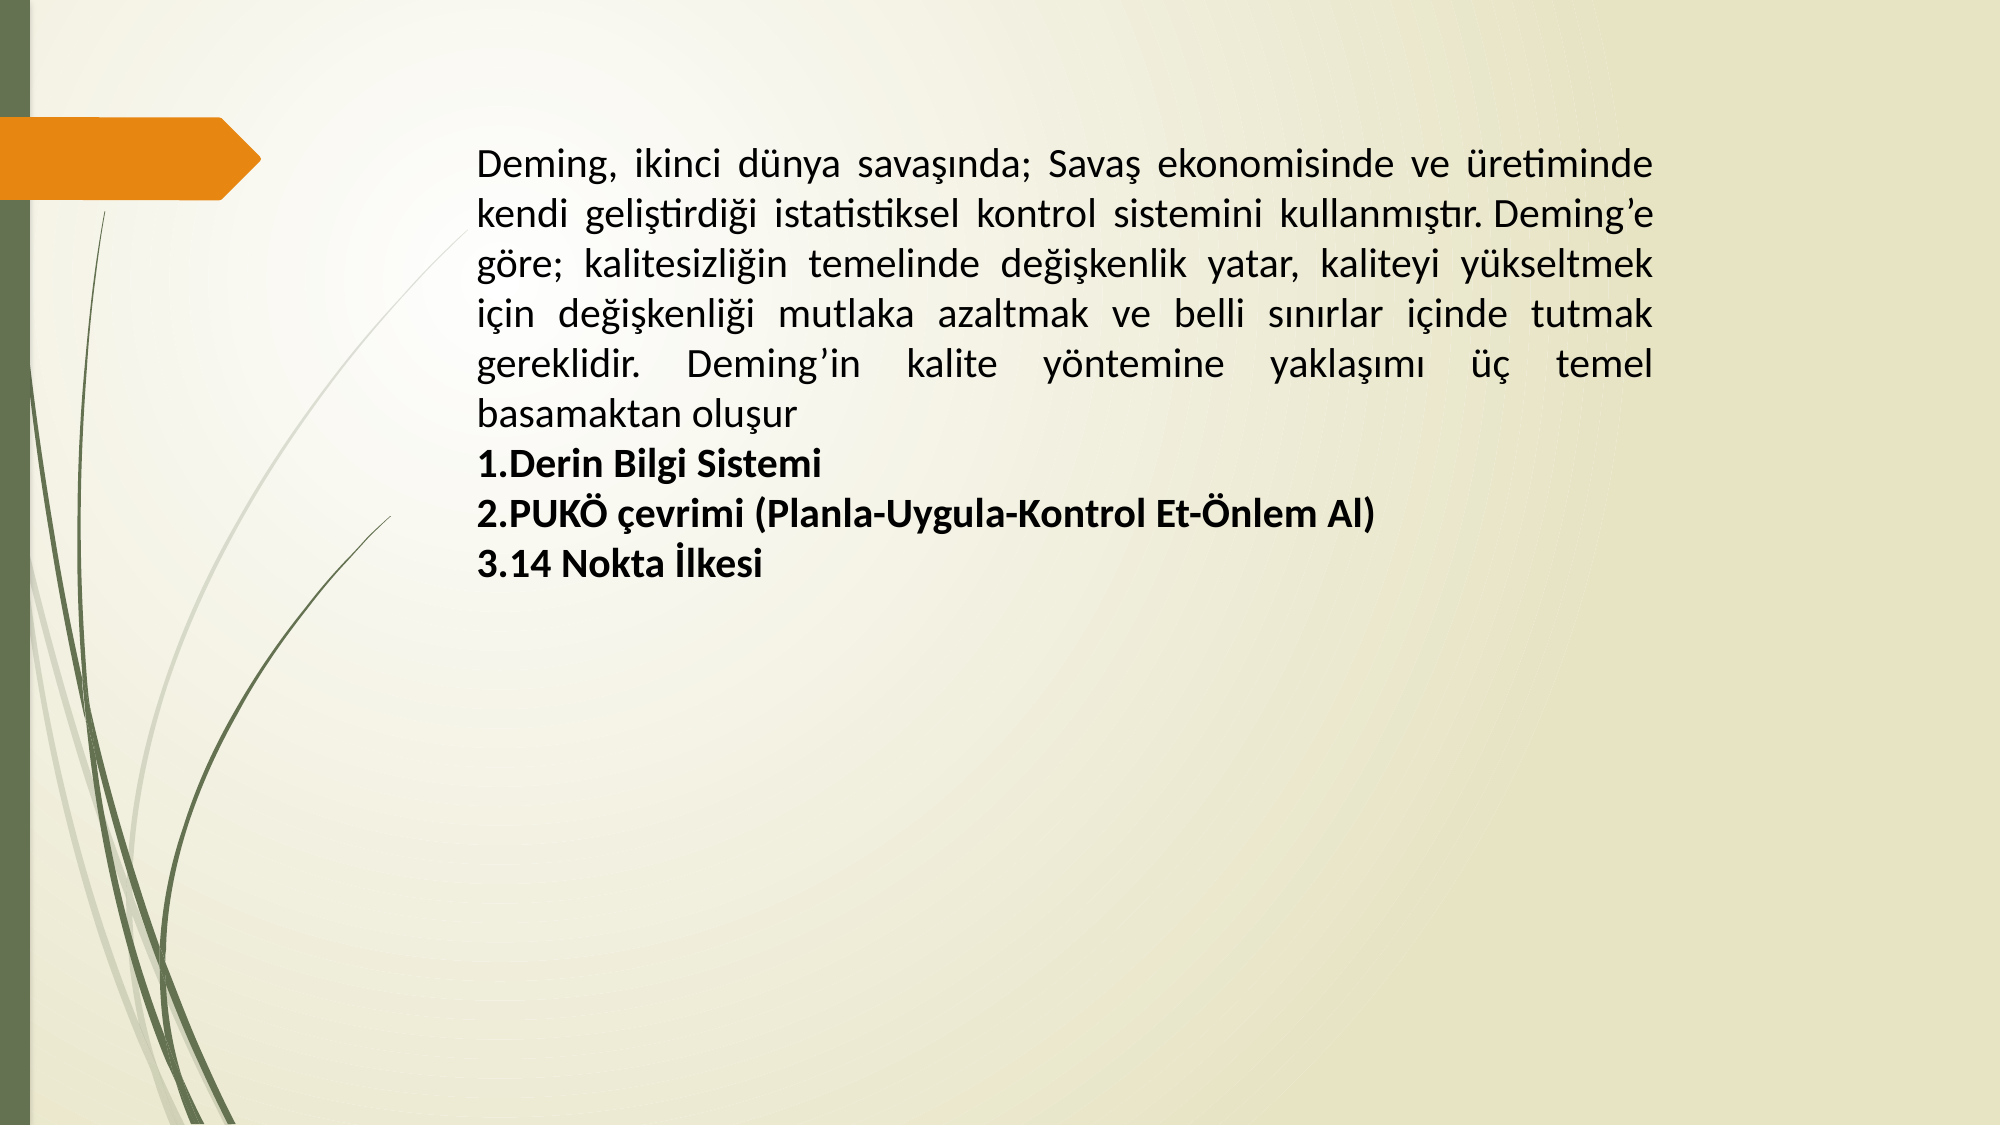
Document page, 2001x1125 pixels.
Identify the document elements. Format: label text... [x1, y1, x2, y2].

text_box Deming, ikinci dünya savaşında; Savaş ekonomisinde ve üretiminde kendi geliştirdiği istatistiksel kontrol sistemini kullanmıştır. Deming’e göre; kalitesizliğin temelinde değişkenlik yatar, kaliteyi yükseltmek için değişkenliği mutlaka azaltmak ve belli sınırlar içinde tutmak gereklidir. Deming’in kalite yöntemine yaklaşımı üç temel basamaktan oluşur Derin Bilgi Sistemi PUKÖ çevrimi (Planla-Uygula-Kontrol Et-Önlem Al) 14 Nokta İlkesi [461, 128, 1669, 594]
